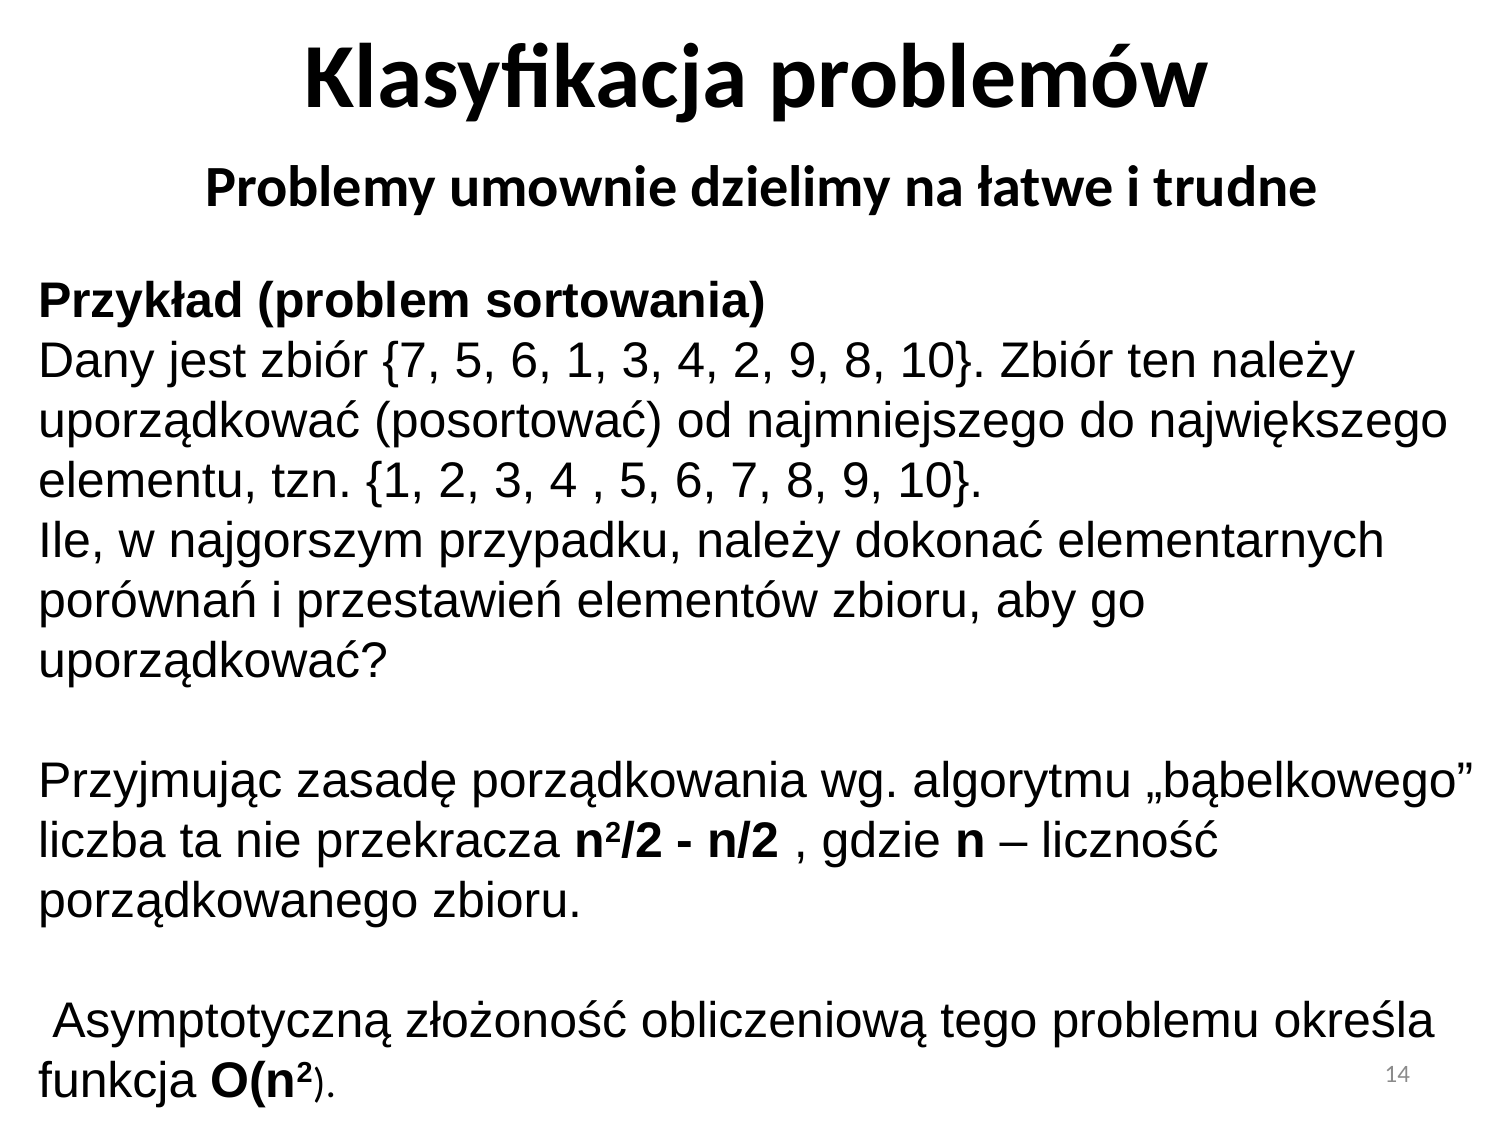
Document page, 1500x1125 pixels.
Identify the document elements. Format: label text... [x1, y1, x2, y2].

text_box [0, 1, 1500, 75]
title Klasyfikacja problemów [82, 75, 1432, 140]
text_box Problemy umownie dzielimy na łatwe i trudne Przykład (problem sortowania) Dany jest zbiór {7, 5, 6, 1, 3, 4, 2, 9, 8, 10}. Zbiór ten należy uporządkować (posortować) od najmniejszego do największego elementu, tzn. {1, 2, 3, 4 , 5, 6, 7, 8, 9, 10}. Ile, w najgorszym przypadku, należy dokonać elementarnych porównań i przestawień elementów zbioru, aby go uporządkować? Przyjmując zasadę porządkowania wg. algorytmu „bąbelkowego” liczba ta nie przekracza n2/2 - n/2 , gdzie n – liczność porządkowanego zbioru. Asymptotyczną złożoność obliczeniową tego problemu określa funkcja O(n2). [23, 140, 1500, 1125]
